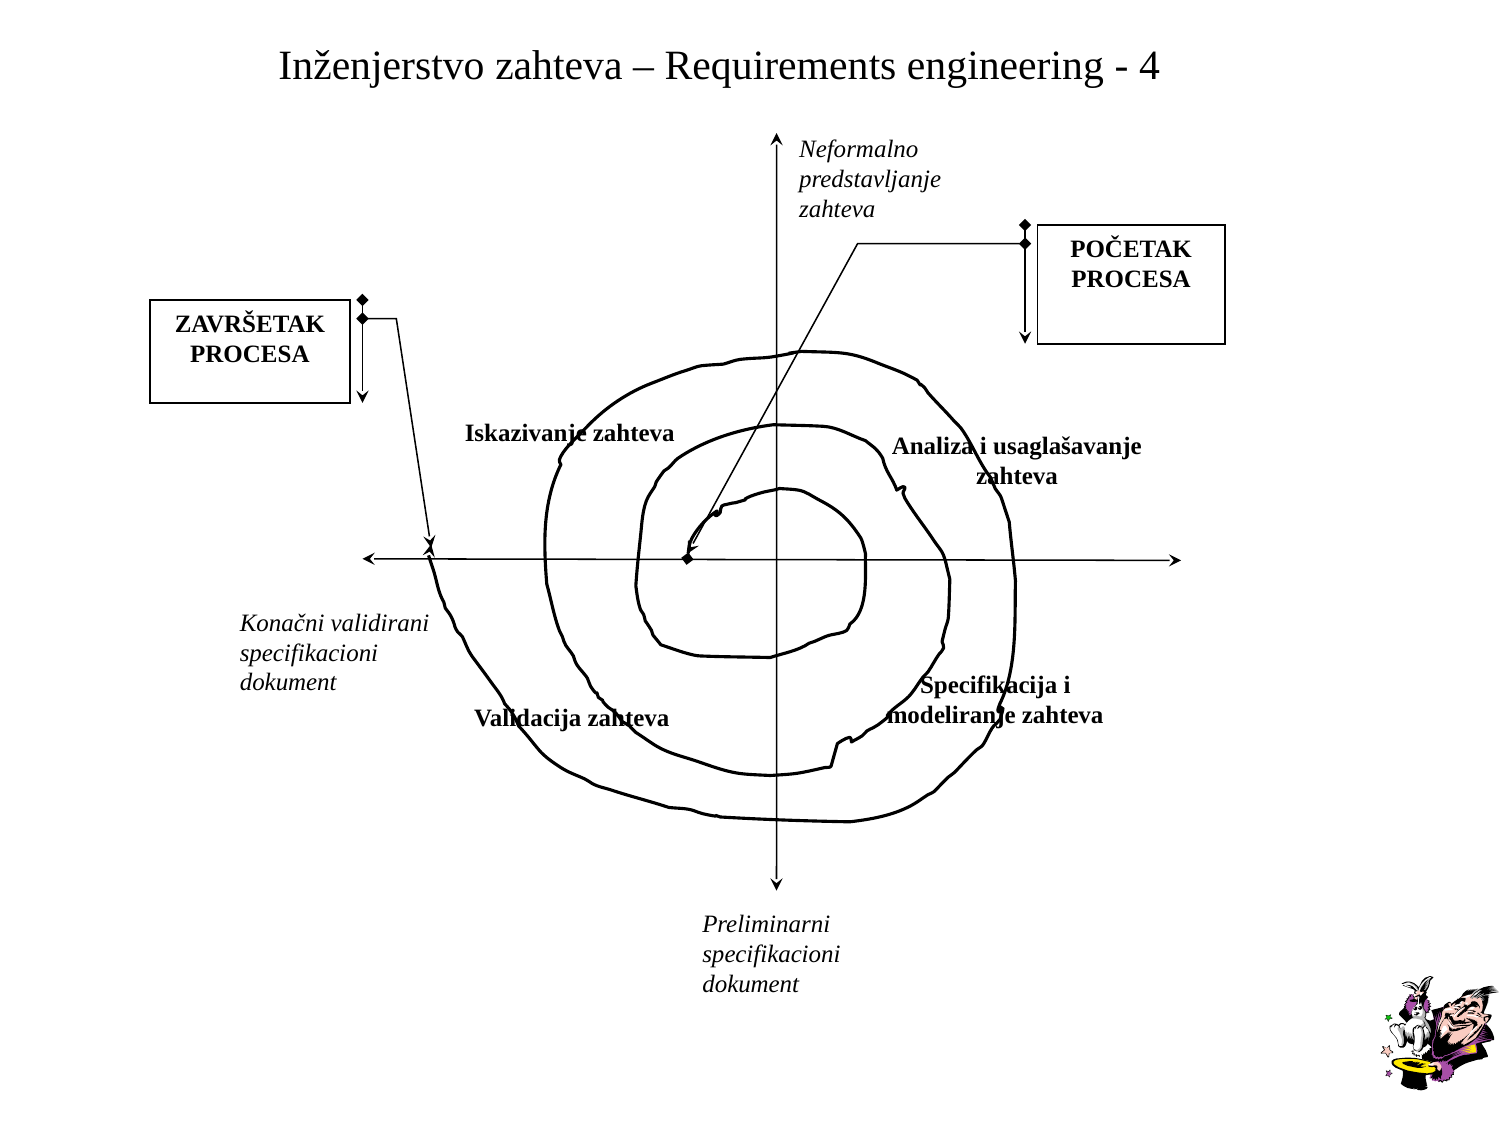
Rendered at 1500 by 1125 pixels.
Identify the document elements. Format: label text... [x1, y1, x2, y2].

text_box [149, 124, 1226, 991]
picture [1380, 974, 1500, 1092]
title Inženjerstvo zahteva – Requirements engineering - 4 [37, 29, 1413, 96]
